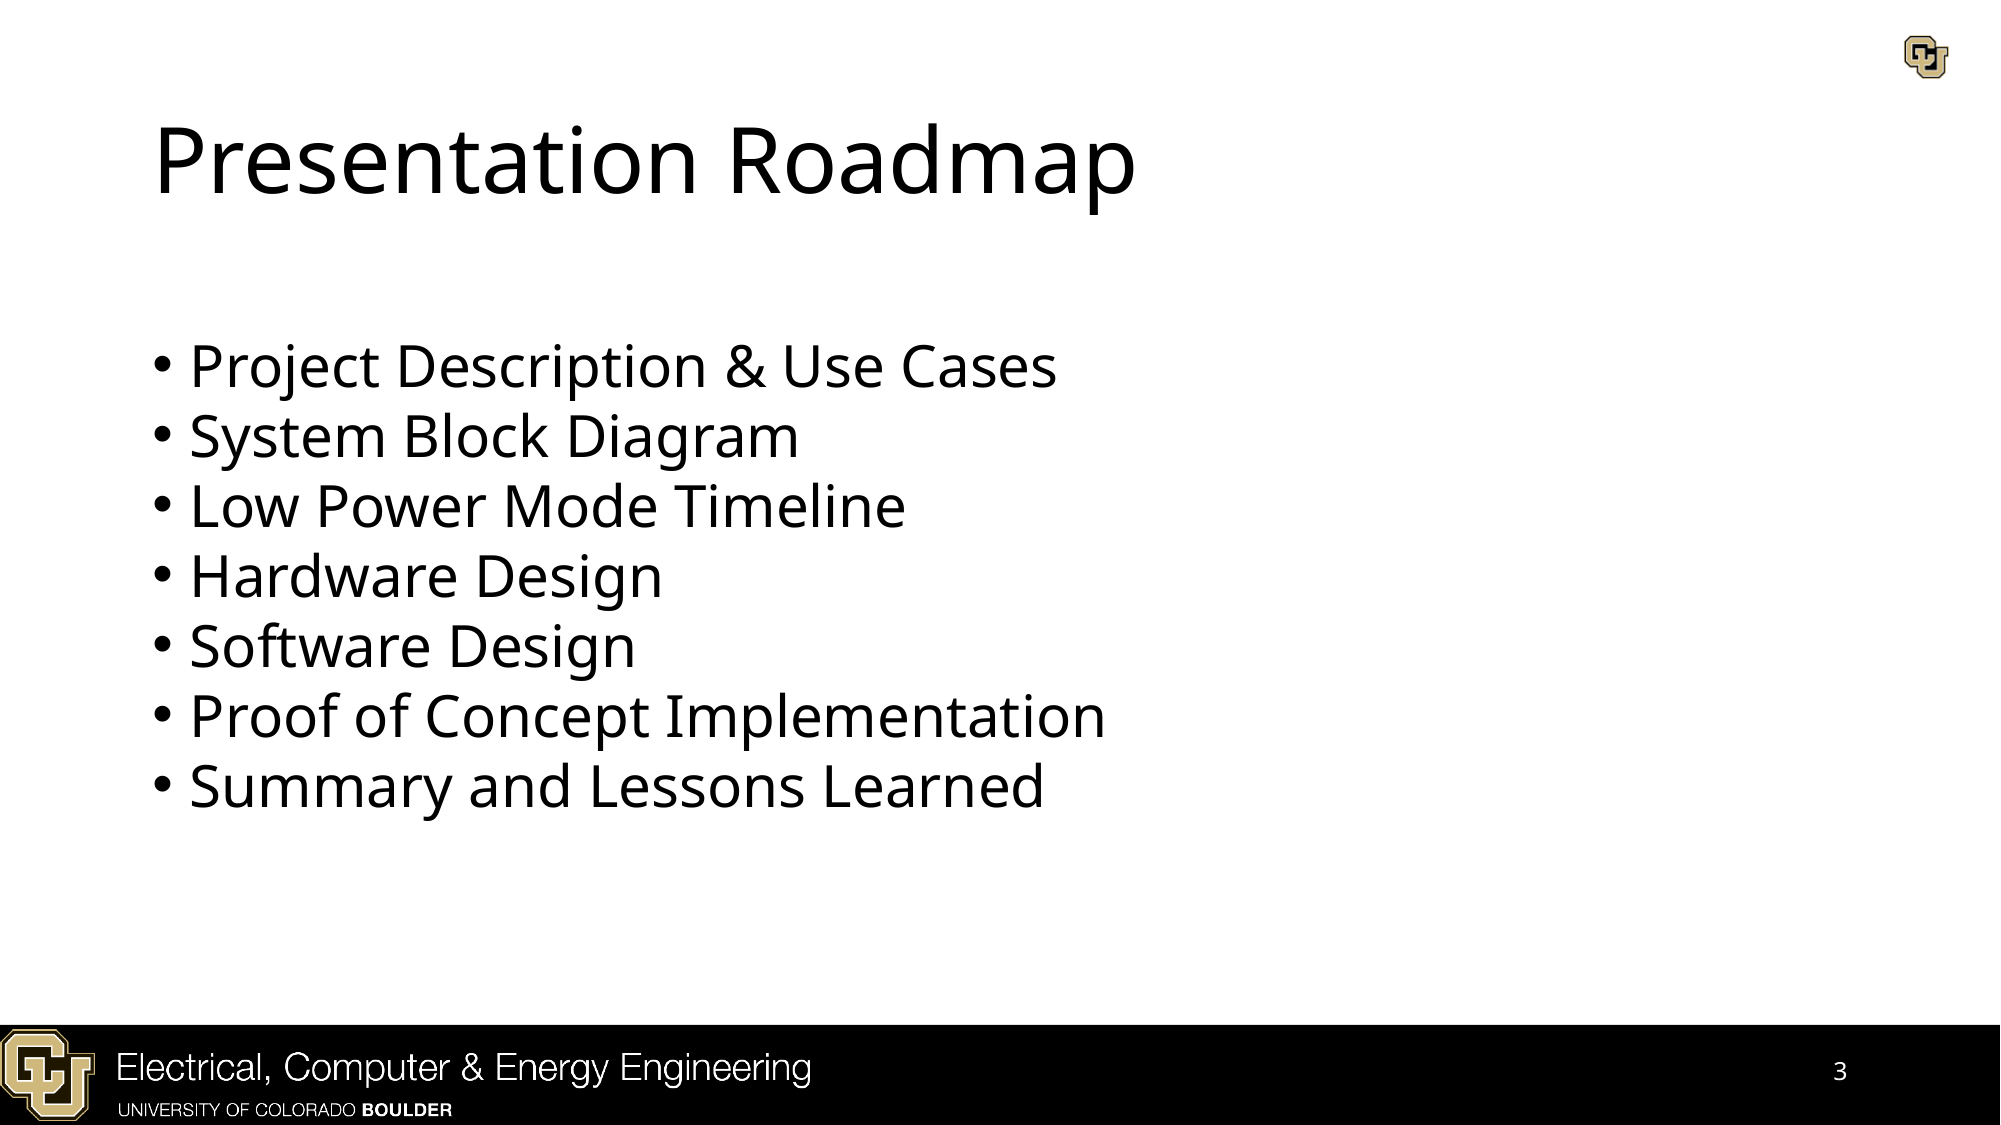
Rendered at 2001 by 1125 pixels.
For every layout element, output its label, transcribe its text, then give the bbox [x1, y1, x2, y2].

title Presentation Roadmap [137, 55, 1863, 251]
footer Insert References Here [0, 1024, 2000, 1125]
slide_number 3 [1412, 1042, 1863, 1103]
list Project Description & Use Cases System Block Diagram Low Power Mode Timeline Hardware Design Software Design Proof of Concept Implementation Summary and Lessons Learned [137, 251, 1863, 1021]
picture [1899, 32, 1958, 87]
picture [0, 1029, 810, 1121]
